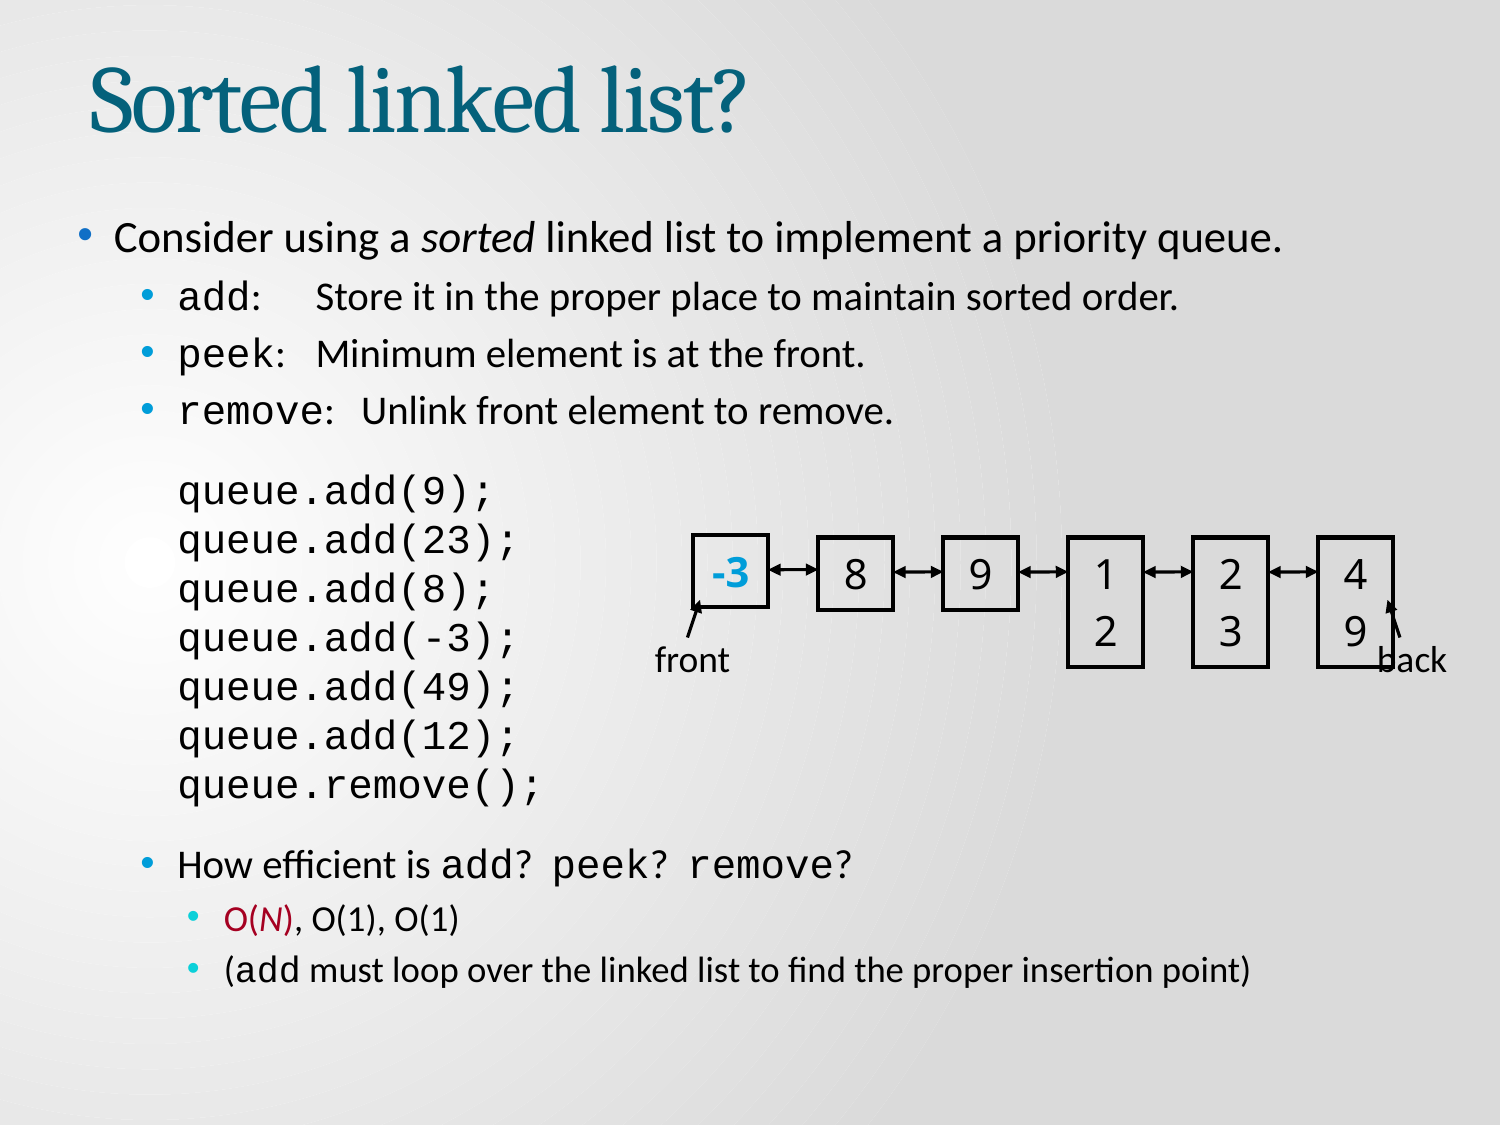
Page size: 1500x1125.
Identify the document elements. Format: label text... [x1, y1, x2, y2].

table_header 23 [1195, 540, 1266, 665]
text_box [687, 600, 702, 638]
text_box [1385, 600, 1401, 638]
title Sorted linked list? [75, 0, 1325, 188]
text_box back [1361, 627, 1463, 687]
text_box front [639, 627, 745, 687]
text_box [1268, 565, 1316, 579]
text_box [1018, 565, 1066, 579]
text_box [768, 563, 816, 576]
table_header -3 [695, 537, 766, 605]
list Consider using a sorted linked list to implement a priority queue. add: Store it in the proper place to maintain sorted order. peek: Minimum element is at the front. remove: Unlink front element to remove. queue.add(9); queue.add(23); queue.add(8); queue.add(-3); queue.add(49); queue.add(12); queue.remove(); How efficient is add? peek? remove? O(N), O(1), O(1) (add must loop over the linked list to find the proper insertion point) [24, 200, 1325, 1050]
table_header 49 [1320, 540, 1391, 665]
table_header 12 [1070, 540, 1141, 665]
text_box [1143, 565, 1191, 579]
table_header 9 [945, 540, 1016, 608]
table_header 8 [820, 540, 891, 608]
text_box [893, 565, 941, 579]
